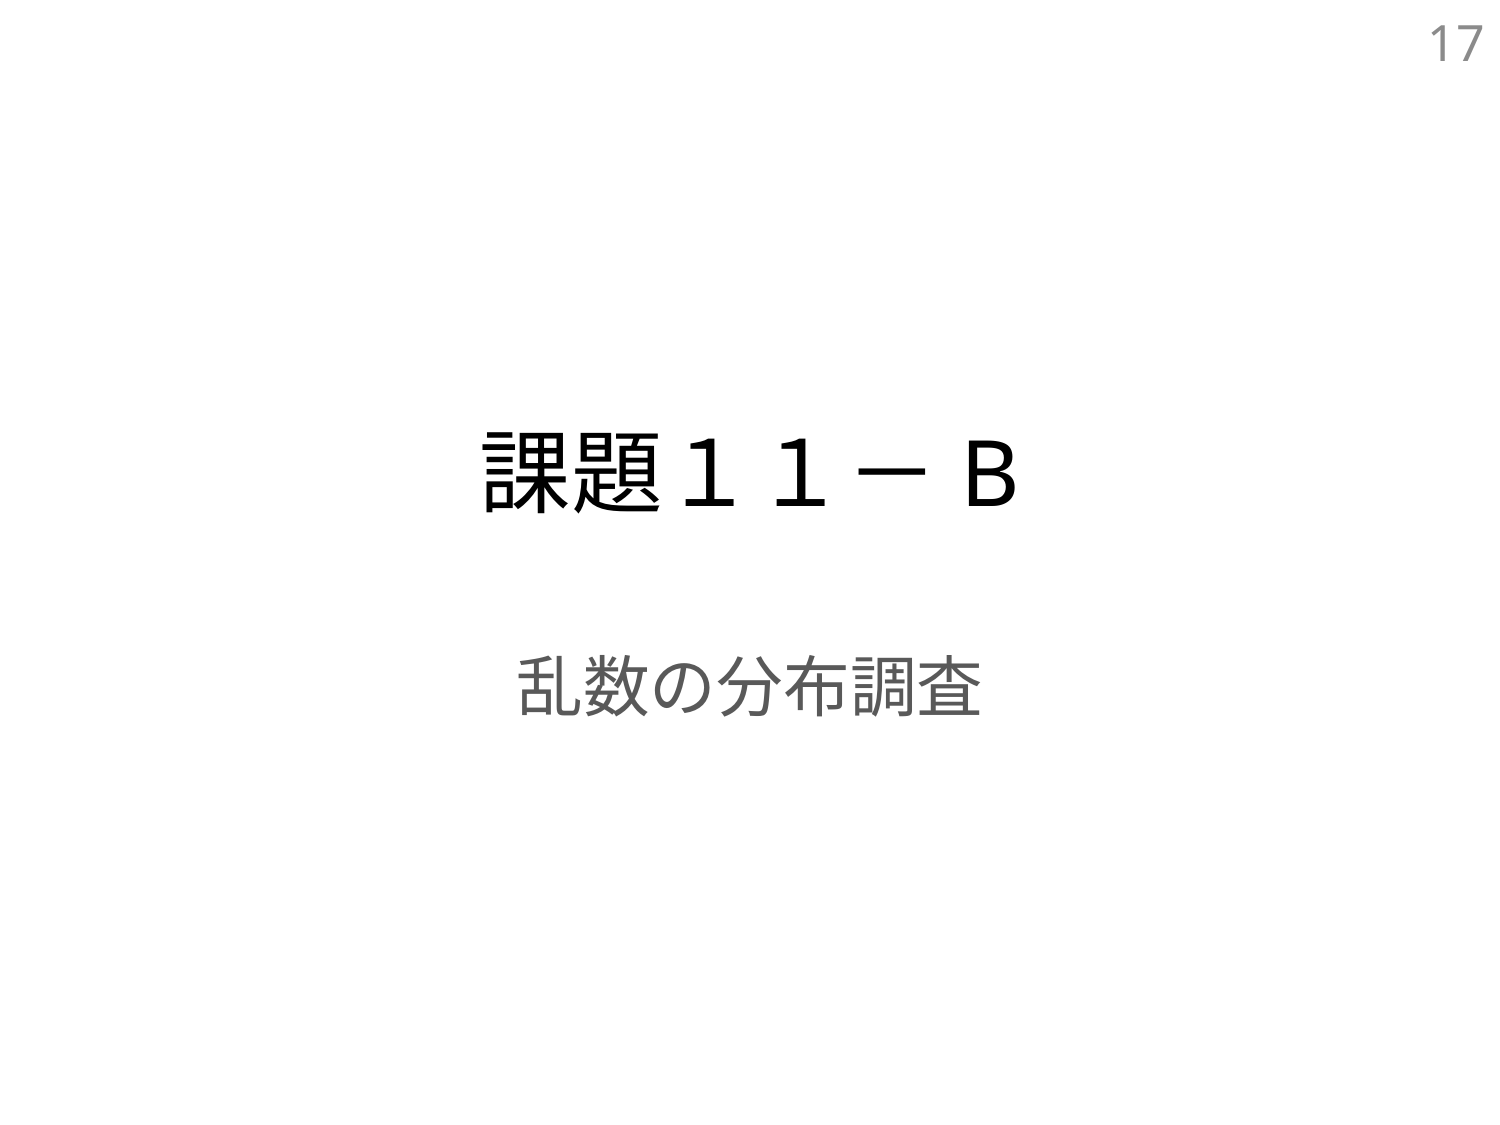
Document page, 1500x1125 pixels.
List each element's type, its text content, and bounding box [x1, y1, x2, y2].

title 課題１１－B [112, 349, 1388, 591]
subtitle 乱数の分布調査 [225, 637, 1275, 925]
slide_number 17 [1149, 15, 1500, 75]
